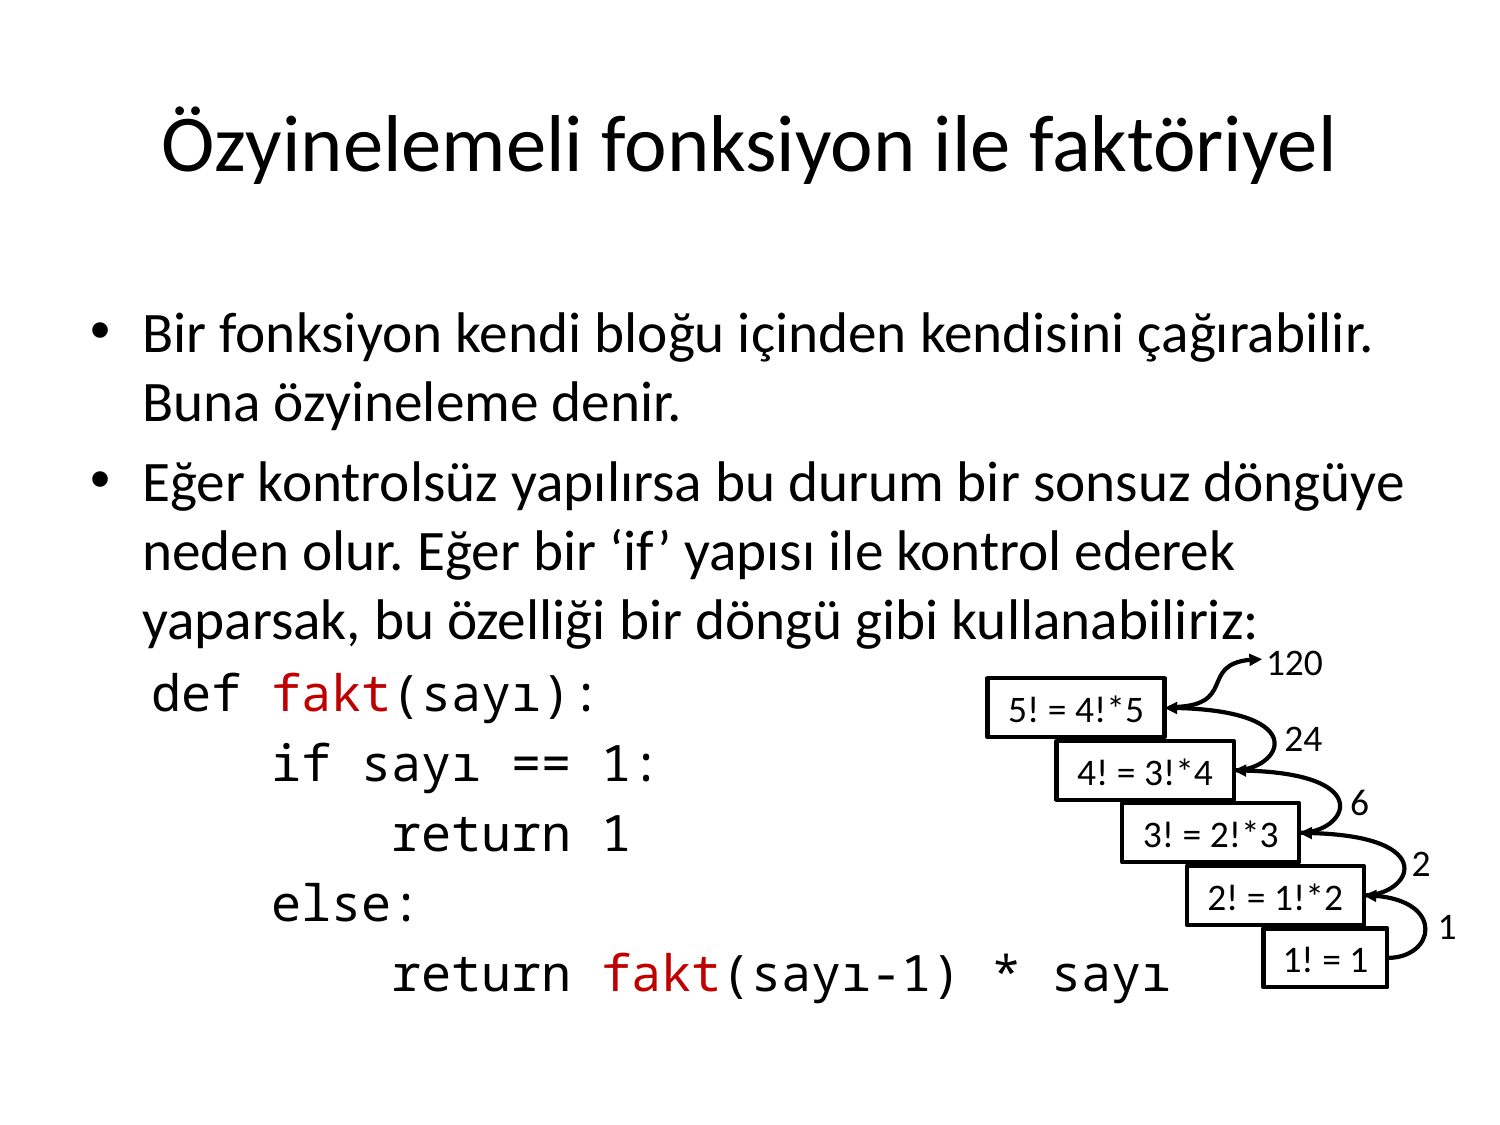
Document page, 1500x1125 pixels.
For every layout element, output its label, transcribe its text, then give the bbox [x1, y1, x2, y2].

list Bir fonksiyon kendi bloğu içinden kendisini çağırabilir. Buna özyineleme denir. Eğer kontrolsüz yapılırsa bu durum bir sonsuz döngüye neden olur. Eğer bir ‘if’ yapısı ile kontrol ederek yaparsak, bu özelliği bir döngü gibi kullanabiliriz: def fakt(sayı): if sayı == 1: return 1 else: return fakt(sayı-1) * sayı [75, 287, 1425, 1031]
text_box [1164, 712, 1234, 771]
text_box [1233, 770, 1300, 834]
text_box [1299, 832, 1364, 896]
text_box 120 [1245, 629, 1344, 692]
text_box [1363, 895, 1388, 959]
text_box 4! = 3!*4 [1054, 739, 1228, 802]
text_box 1! = 1 [1261, 926, 1389, 989]
text_box 3! = 2!*3 [1120, 801, 1294, 864]
text_box 6 [1328, 769, 1391, 832]
text_box 1 [1415, 893, 1479, 956]
text_box 2 [1390, 830, 1453, 893]
title Özyinelemeli fonksiyon ile faktöriyel [75, 45, 1425, 233]
text_box 2! = 1!*2 [1185, 864, 1358, 927]
text_box 24 [1266, 705, 1341, 768]
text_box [1169, 658, 1263, 708]
text_box 5! = 4!*5 [985, 676, 1163, 739]
